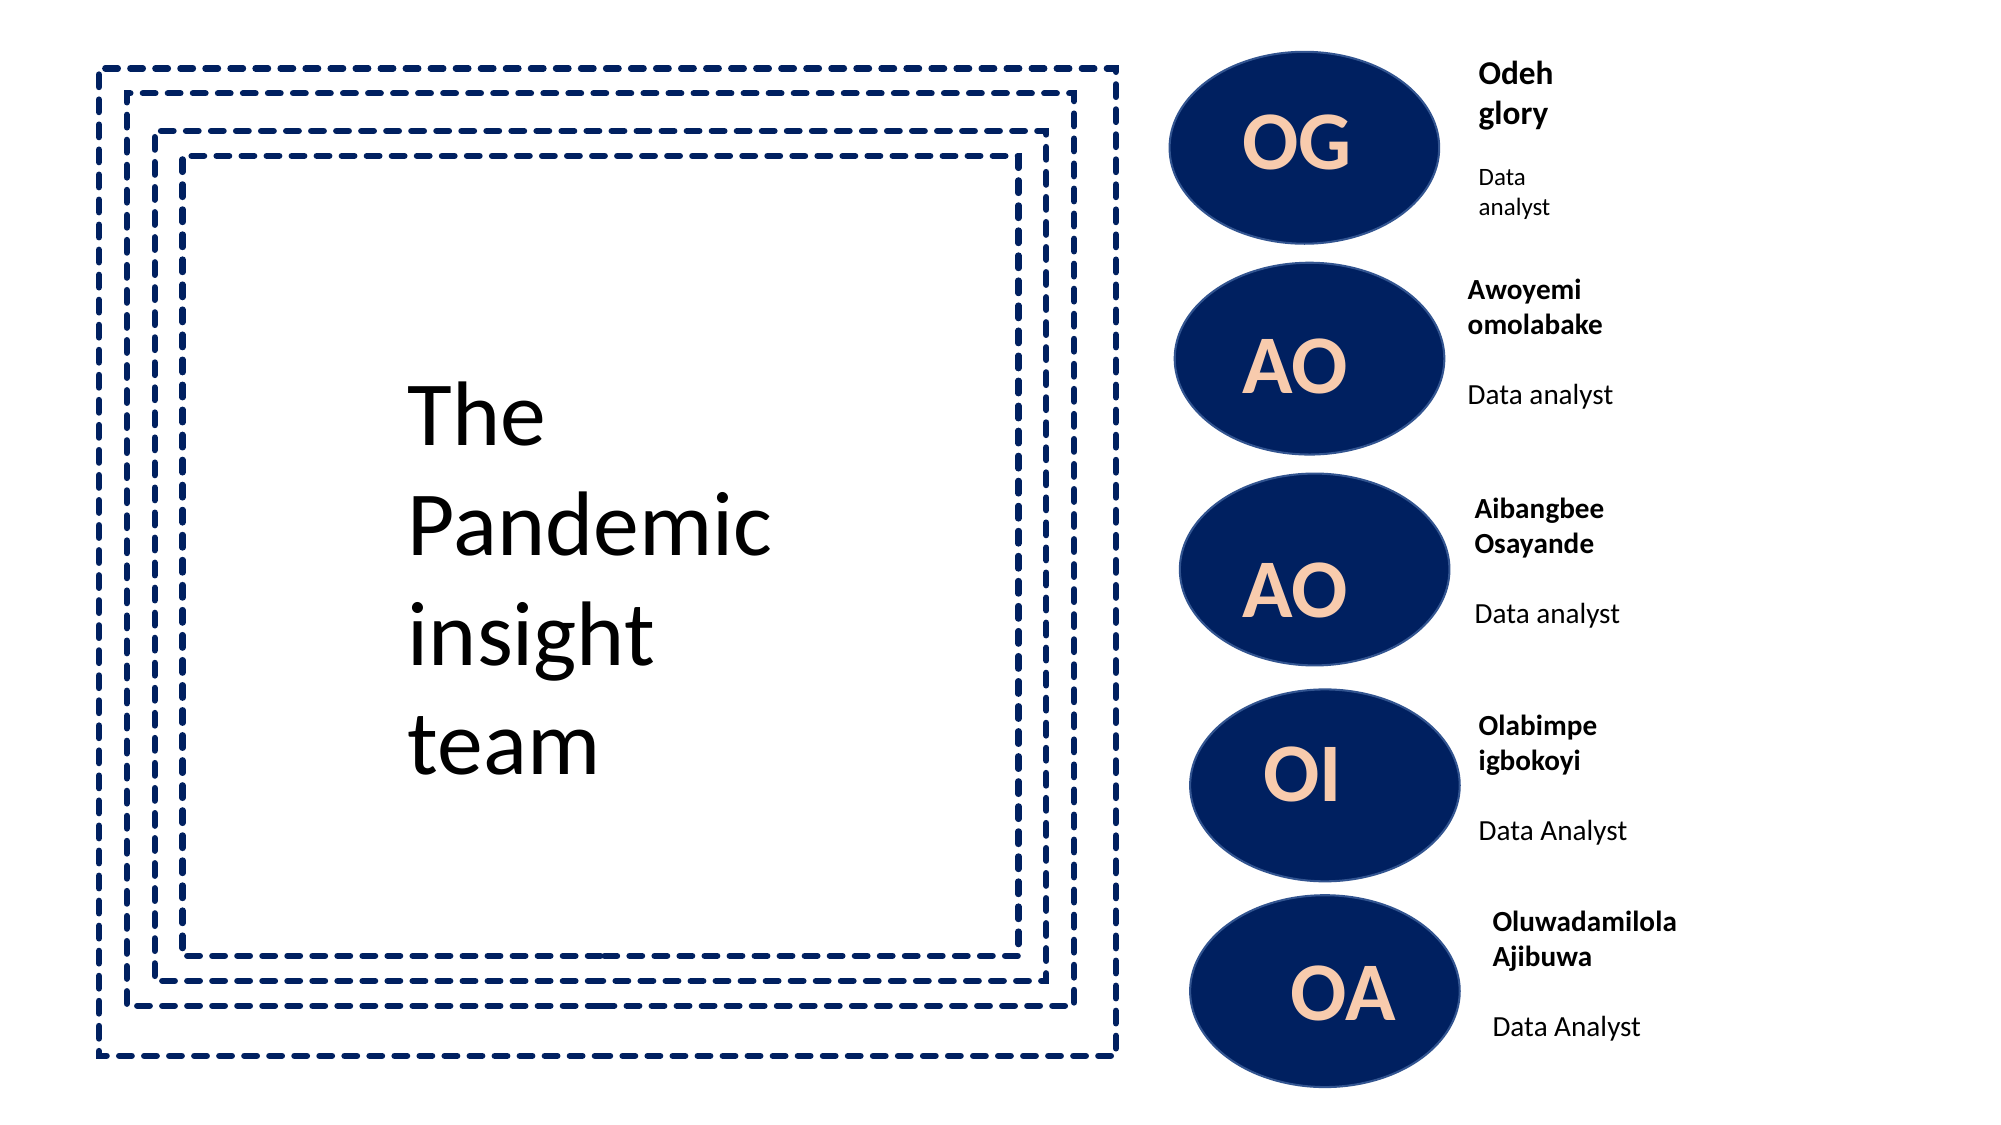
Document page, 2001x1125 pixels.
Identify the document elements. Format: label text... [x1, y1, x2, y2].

text_box [181, 155, 1019, 957]
text_box [1168, 50, 1441, 245]
text_box [97, 67, 1117, 1057]
text_box OA [1275, 929, 1429, 1045]
text_box Aibangbee Osayande Data analyst [1459, 482, 1676, 637]
text_box [1189, 894, 1461, 1089]
text_box Odeh glory Data analyst [1463, 43, 1594, 229]
text_box OI [1248, 710, 1402, 826]
text_box [1173, 261, 1446, 456]
text_box [126, 92, 1075, 1007]
text_box Olabimpe igbokoyi Data Analyst [1463, 699, 1695, 854]
text_box [1178, 472, 1451, 667]
text_box Awoyemi omolabake Data analyst [1452, 262, 1640, 418]
text_box [154, 130, 1047, 982]
text_box OG [1227, 79, 1381, 194]
text_box [1189, 688, 1461, 883]
text_box The Pandemic insight team [393, 346, 892, 801]
text_box AO [1227, 303, 1381, 418]
text_box Oluwadamilola Ajibuwa Data Analyst [1477, 895, 1709, 1050]
text_box AO [1227, 527, 1381, 642]
